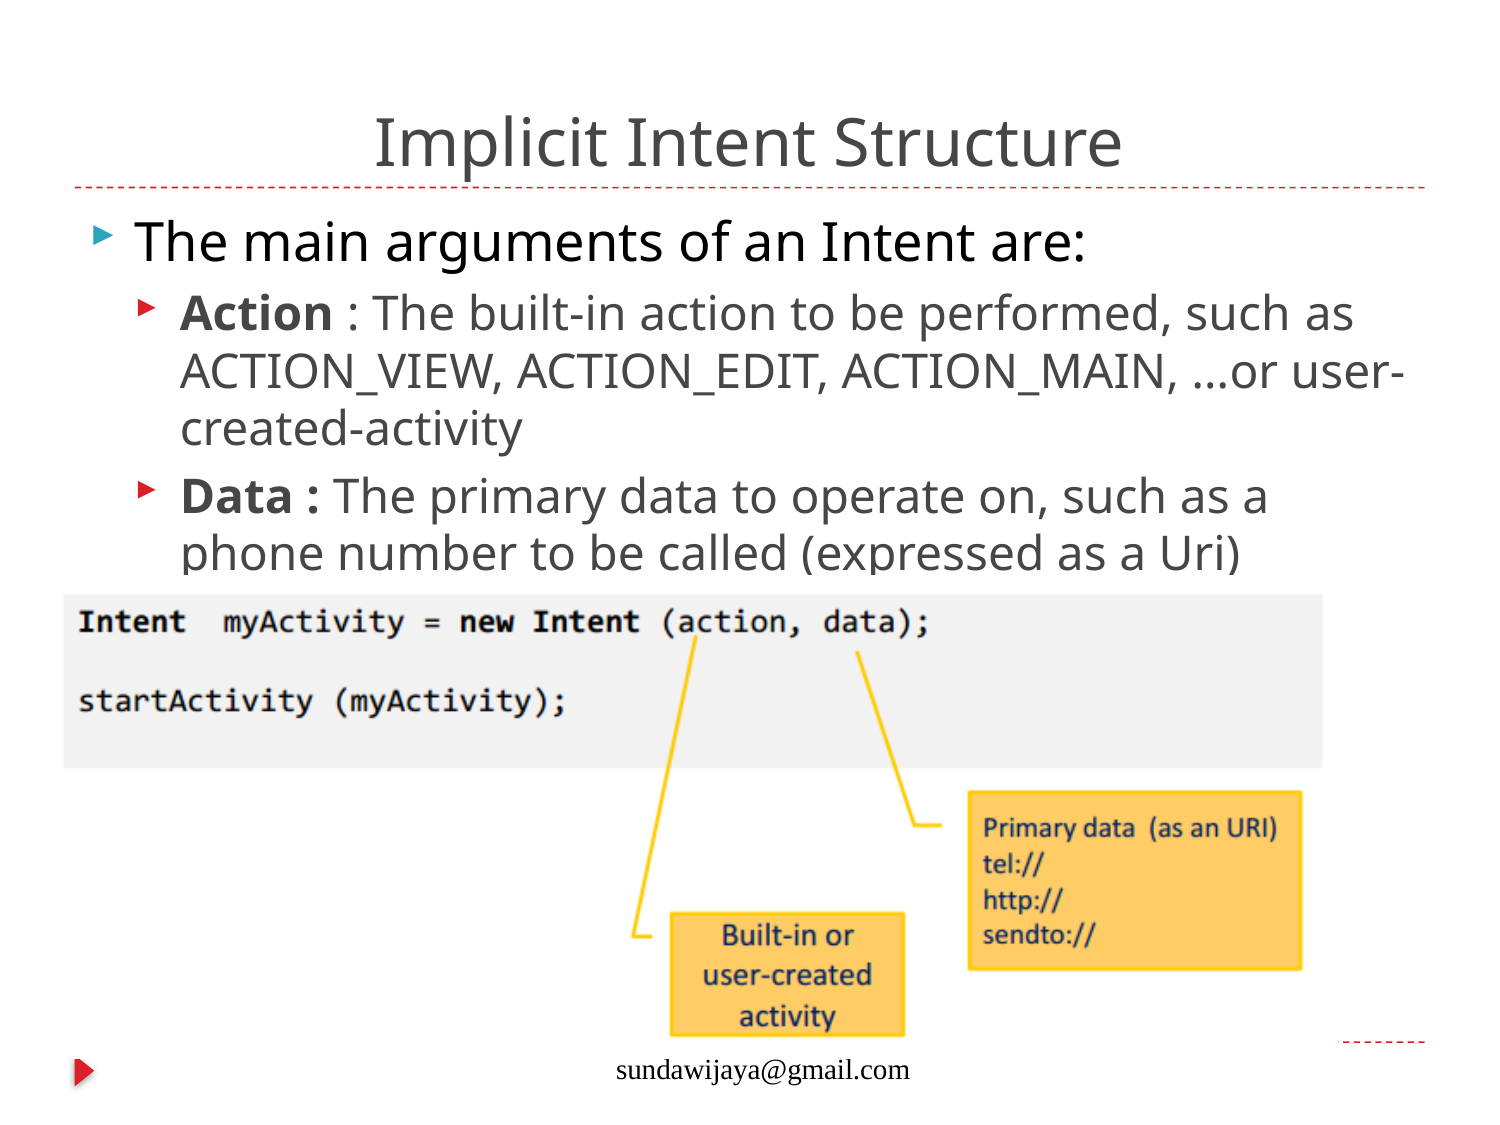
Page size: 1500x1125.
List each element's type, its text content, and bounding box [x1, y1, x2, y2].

picture [49, 575, 1339, 1059]
list The main arguments of an Intent are: Action : The built-in action to be performed, such as ACTION_VIEW, ACTION_EDIT, ACTION_MAIN, …or user-created-activity Data : The primary data to operate on, such as a phone number to be called (expressed as a Uri) [75, 200, 1425, 1010]
title Implicit Intent Structure [75, 24, 1425, 188]
footer sundawijaya@gmail.com [475, 1071, 1051, 1103]
